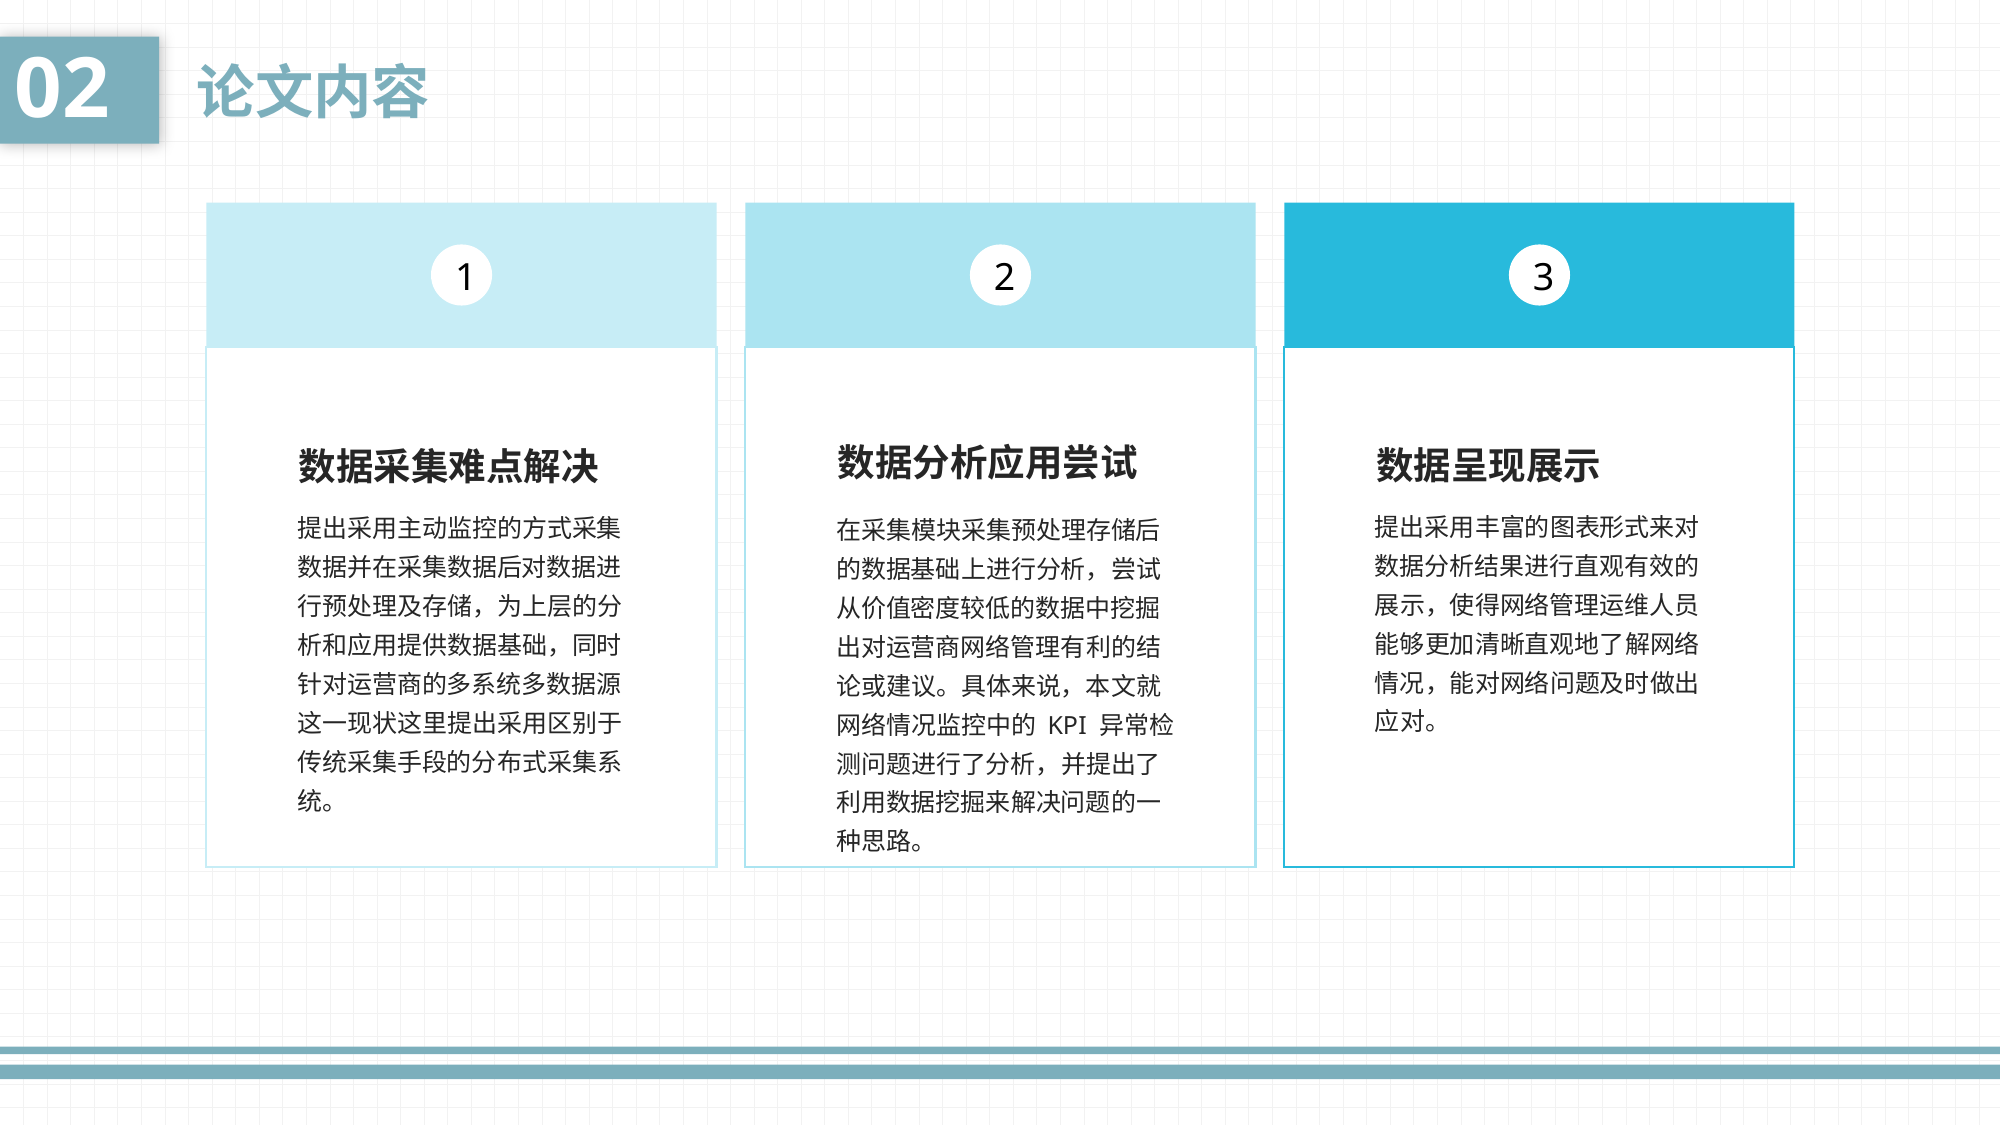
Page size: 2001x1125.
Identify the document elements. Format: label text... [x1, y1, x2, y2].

text_box 3 [1507, 243, 1572, 307]
text_box 数据呈现展示 [1361, 420, 1617, 494]
text_box 数据分析应用尝试 [822, 417, 1153, 491]
text_box 提出采用丰富的图表形式来对数据分析结果进行直观有效的展示，使得网络管理运维人员能够更加清晰直观地了解网络情况，能对网络问题及时做出应对。 [1360, 495, 1731, 744]
text_box 2 [968, 243, 1033, 307]
text_box 提出采用主动监控的方式采集数据并在采集数据后对数据进行预处理及存储，为上层的分析和应用提供数据基础，同时针对运营商的多系统多数据源这一现状这里提出采用区别于传统采集手段的分布式采集系统。 [282, 496, 653, 823]
text_box [744, 202, 1257, 346]
list 论文内容 [182, 36, 1238, 144]
text_box [205, 202, 718, 346]
text_box 在采集模块采集预处理存储后的数据基础上进行分析，尝试从价值密度较低的数据中挖掘出对运营商网络管理有利的结论或建议。具体来说，本文就网络情况监控中的 KPI 异常检测问题进行了分析，并提出了利用数据挖掘来解决问题的一种思路。 [821, 498, 1192, 864]
list 02 [0, 36, 160, 144]
text_box [1283, 346, 1795, 868]
text_box [1283, 202, 1795, 346]
text_box 数据采集难点解决 [283, 422, 614, 496]
text_box [744, 346, 1257, 868]
text_box [205, 346, 718, 868]
text_box 1 [429, 243, 494, 307]
